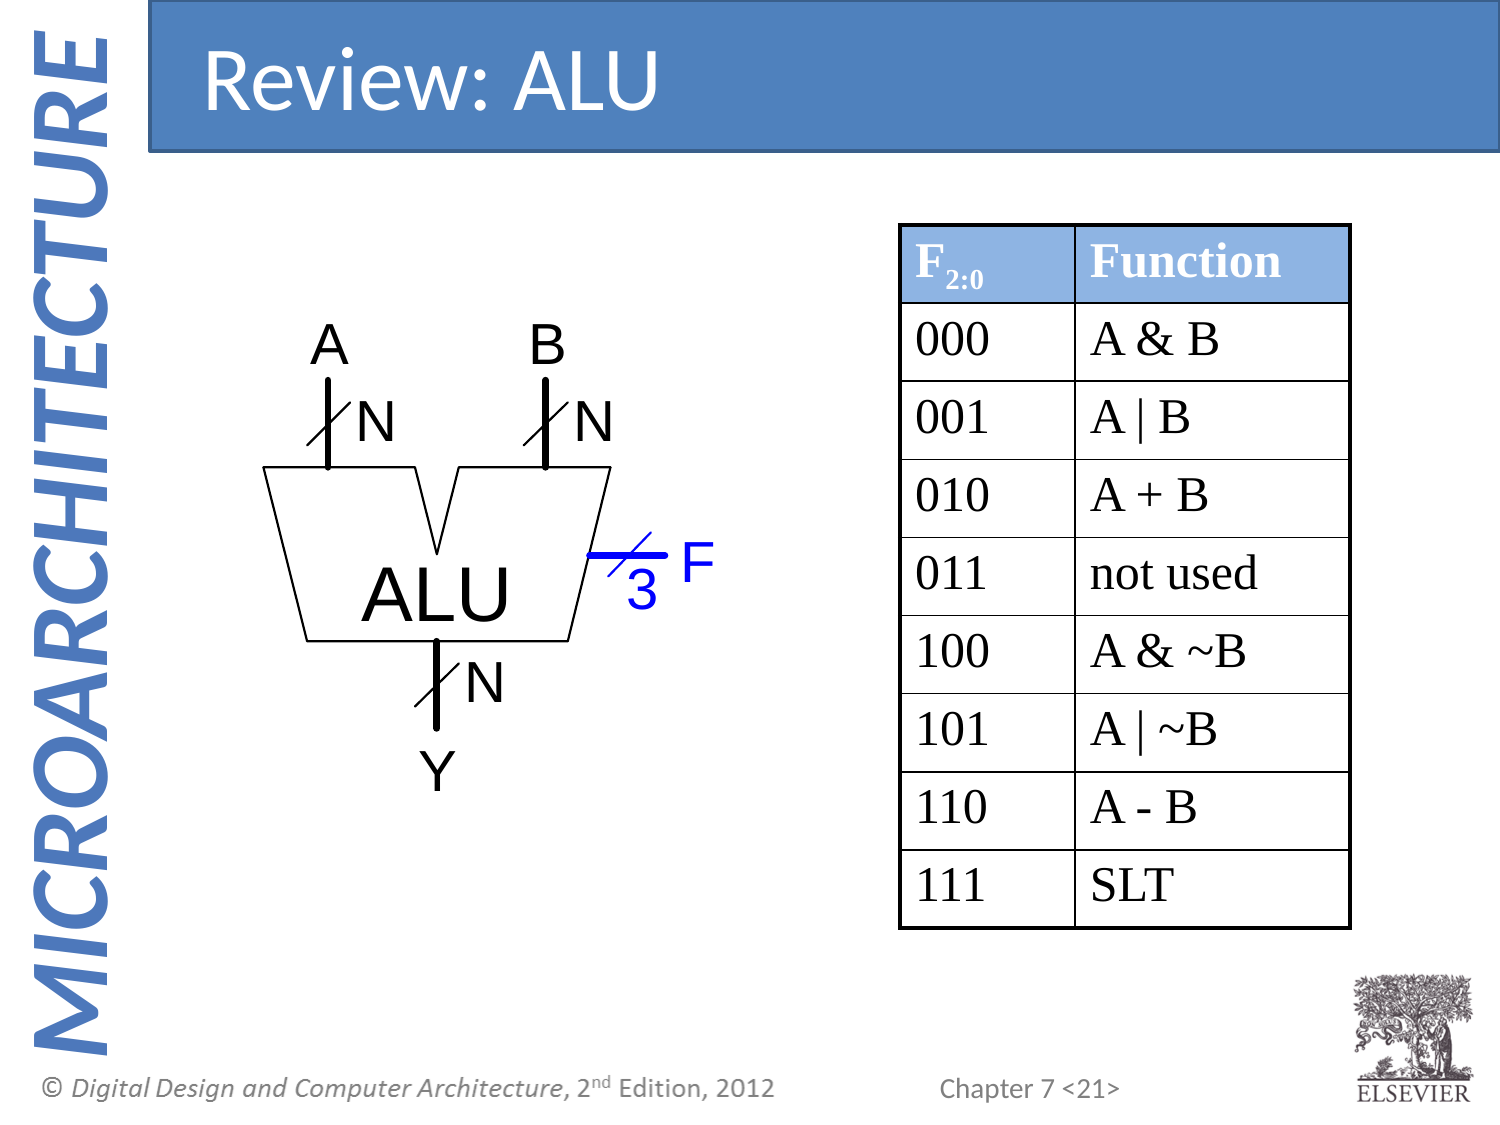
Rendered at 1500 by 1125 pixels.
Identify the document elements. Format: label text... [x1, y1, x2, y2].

table_cell 001 [902, 382, 1074, 459]
table_cell A - B [1076, 773, 1348, 849]
table_header F2:0 [902, 227, 1074, 302]
picture [0, 0, 1500, 1125]
table_cell 101 [902, 694, 1074, 771]
table_header Function [1076, 227, 1348, 302]
table_cell A & B [1076, 304, 1348, 380]
table_cell A | B [1076, 382, 1348, 459]
table_cell 111 [902, 851, 1074, 926]
text_box [112, 200, 1438, 1050]
table_cell 110 [902, 773, 1074, 849]
table_cell A & ~B [1076, 616, 1348, 693]
table_cell 011 [902, 538, 1074, 615]
table_cell SLT [1076, 851, 1348, 926]
table_cell A | ~B [1076, 694, 1348, 771]
table_cell 000 [902, 304, 1074, 380]
table_cell not used [1076, 538, 1348, 615]
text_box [250, 287, 738, 826]
text_box Review: ALU [187, 11, 1488, 136]
table_cell A + B [1076, 460, 1348, 537]
table_cell 010 [902, 460, 1074, 537]
table_cell 100 [902, 616, 1074, 693]
